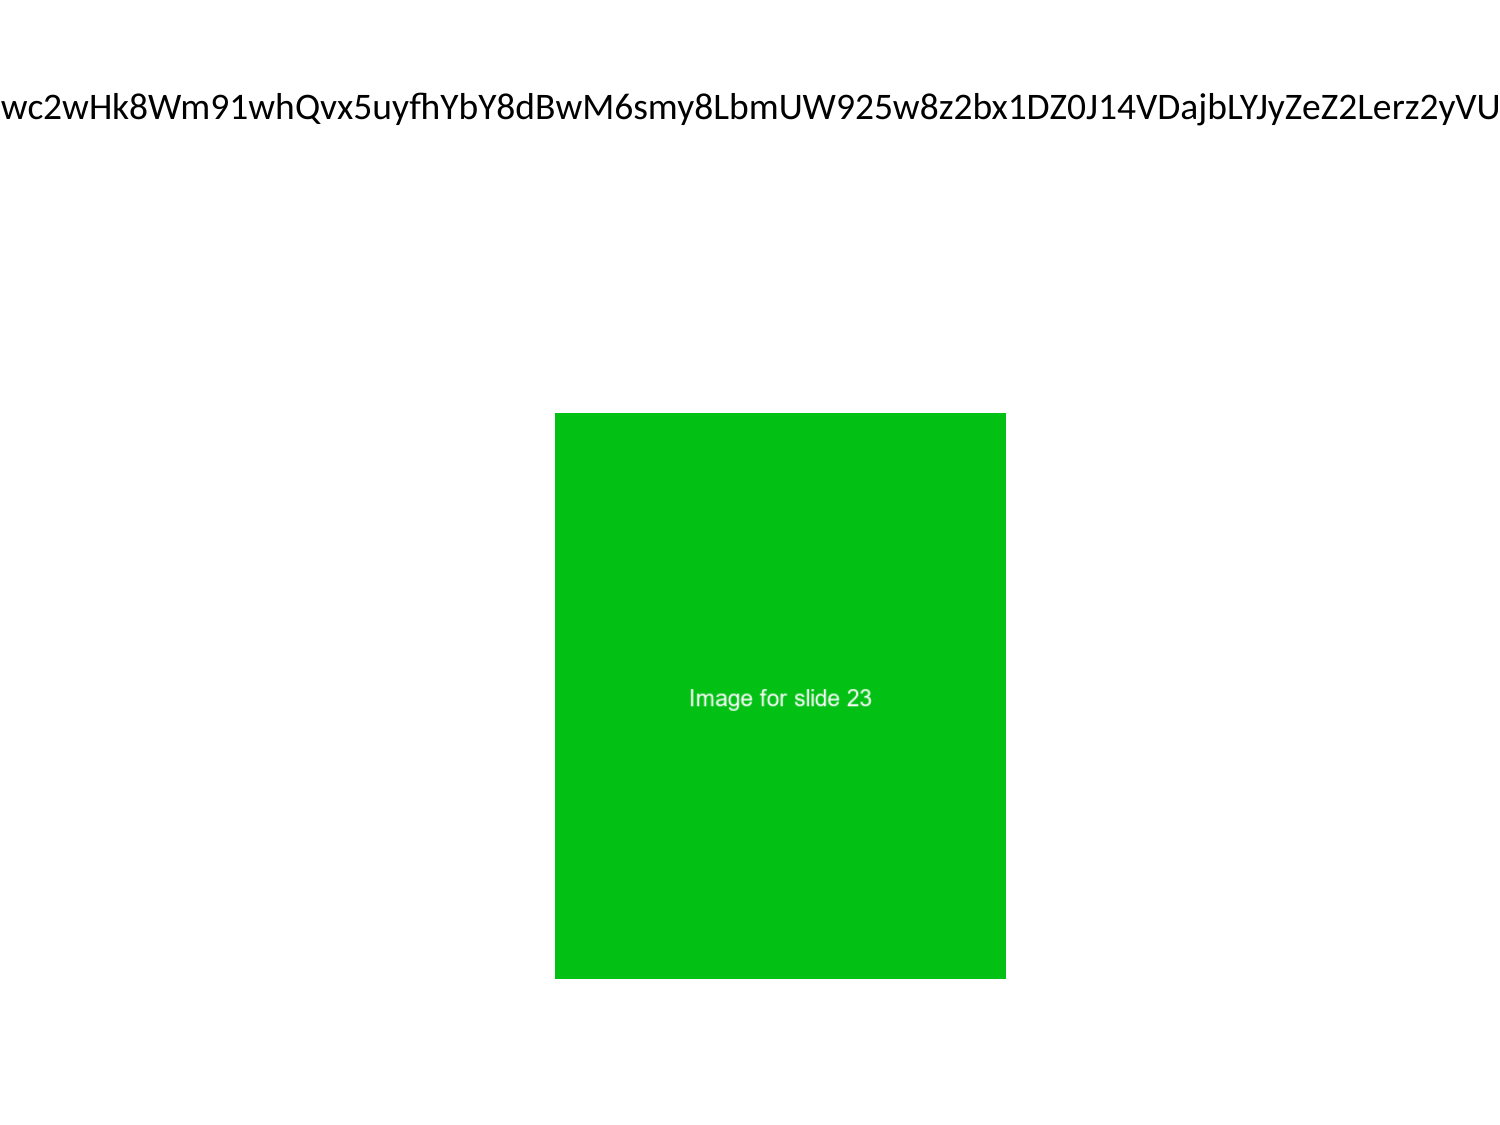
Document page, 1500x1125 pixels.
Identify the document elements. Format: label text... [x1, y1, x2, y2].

text_box Slide 23: noxYmqN2wc2wHk8Wm91whQvx5uyfhYbY8dBwM6smy8LbmUW925w8z2bx1DZ0J14VDajbLYJyZeZ2Lerz2yVUeh3RCjH7FYQKzuvR [0, 74, 1500, 135]
picture [554, 413, 1006, 979]
